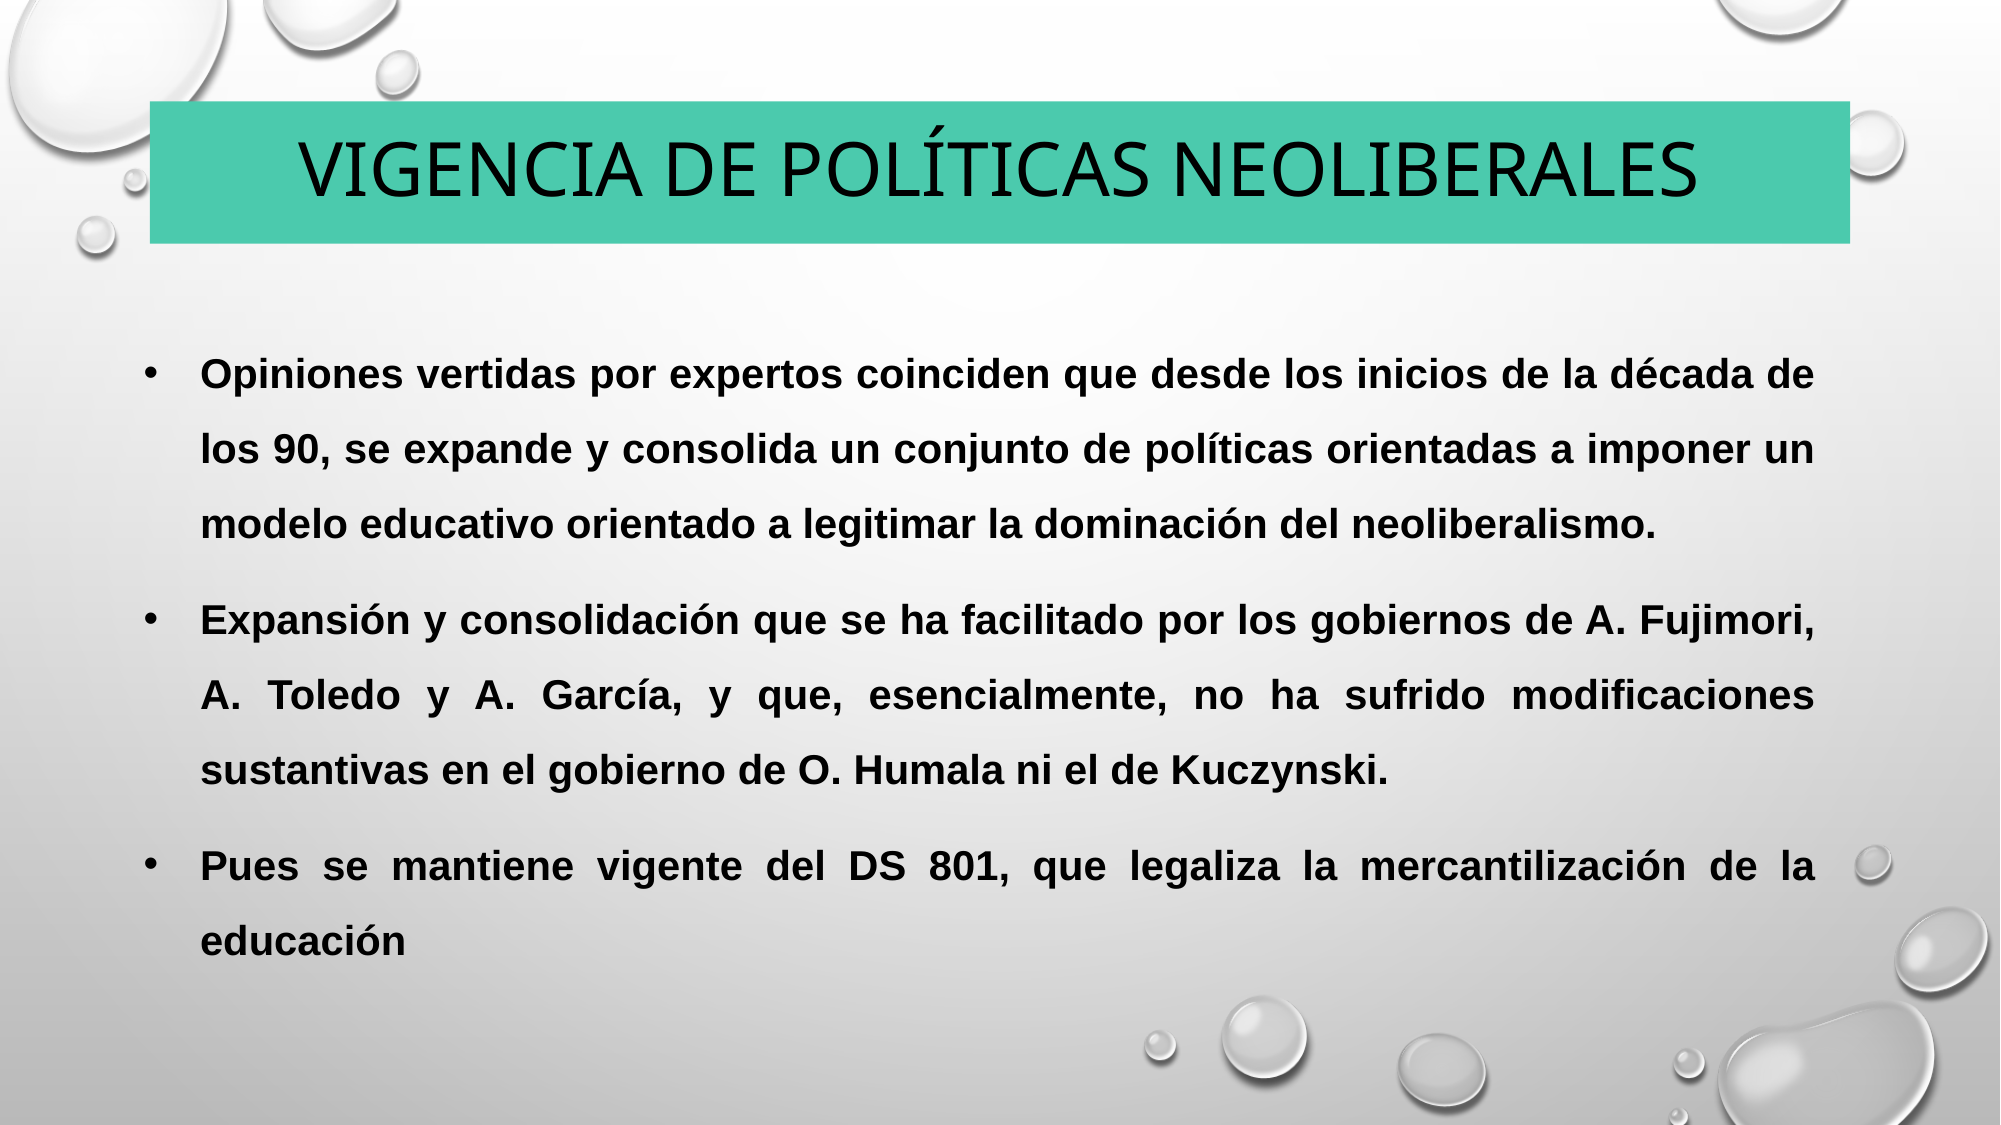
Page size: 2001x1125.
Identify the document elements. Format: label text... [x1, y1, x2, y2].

picture [0, 0, 2000, 1125]
title VIGENCIA DE POLÍTICAS NEOLIBERALES [149, 101, 1851, 244]
text_box Opiniones vertidas por expertos coinciden que desde los inicios de la década de los 90, se expande y consolida un conjunto de políticas orientadas a imponer un modelo educativo orientado a legitimar la dominación del neoliberalismo. Expansión y consolidación que se ha facilitado por los gobiernos de A. Fujimori, A. Toledo y A. García, y que, esencialmente, no ha sufrido modificaciones sustantivas en el gobierno de O. Humala ni el de Kuczynski. Pues se mantiene vigente del DS 801, que legaliza la mercantilización de la educación [128, 243, 1831, 971]
